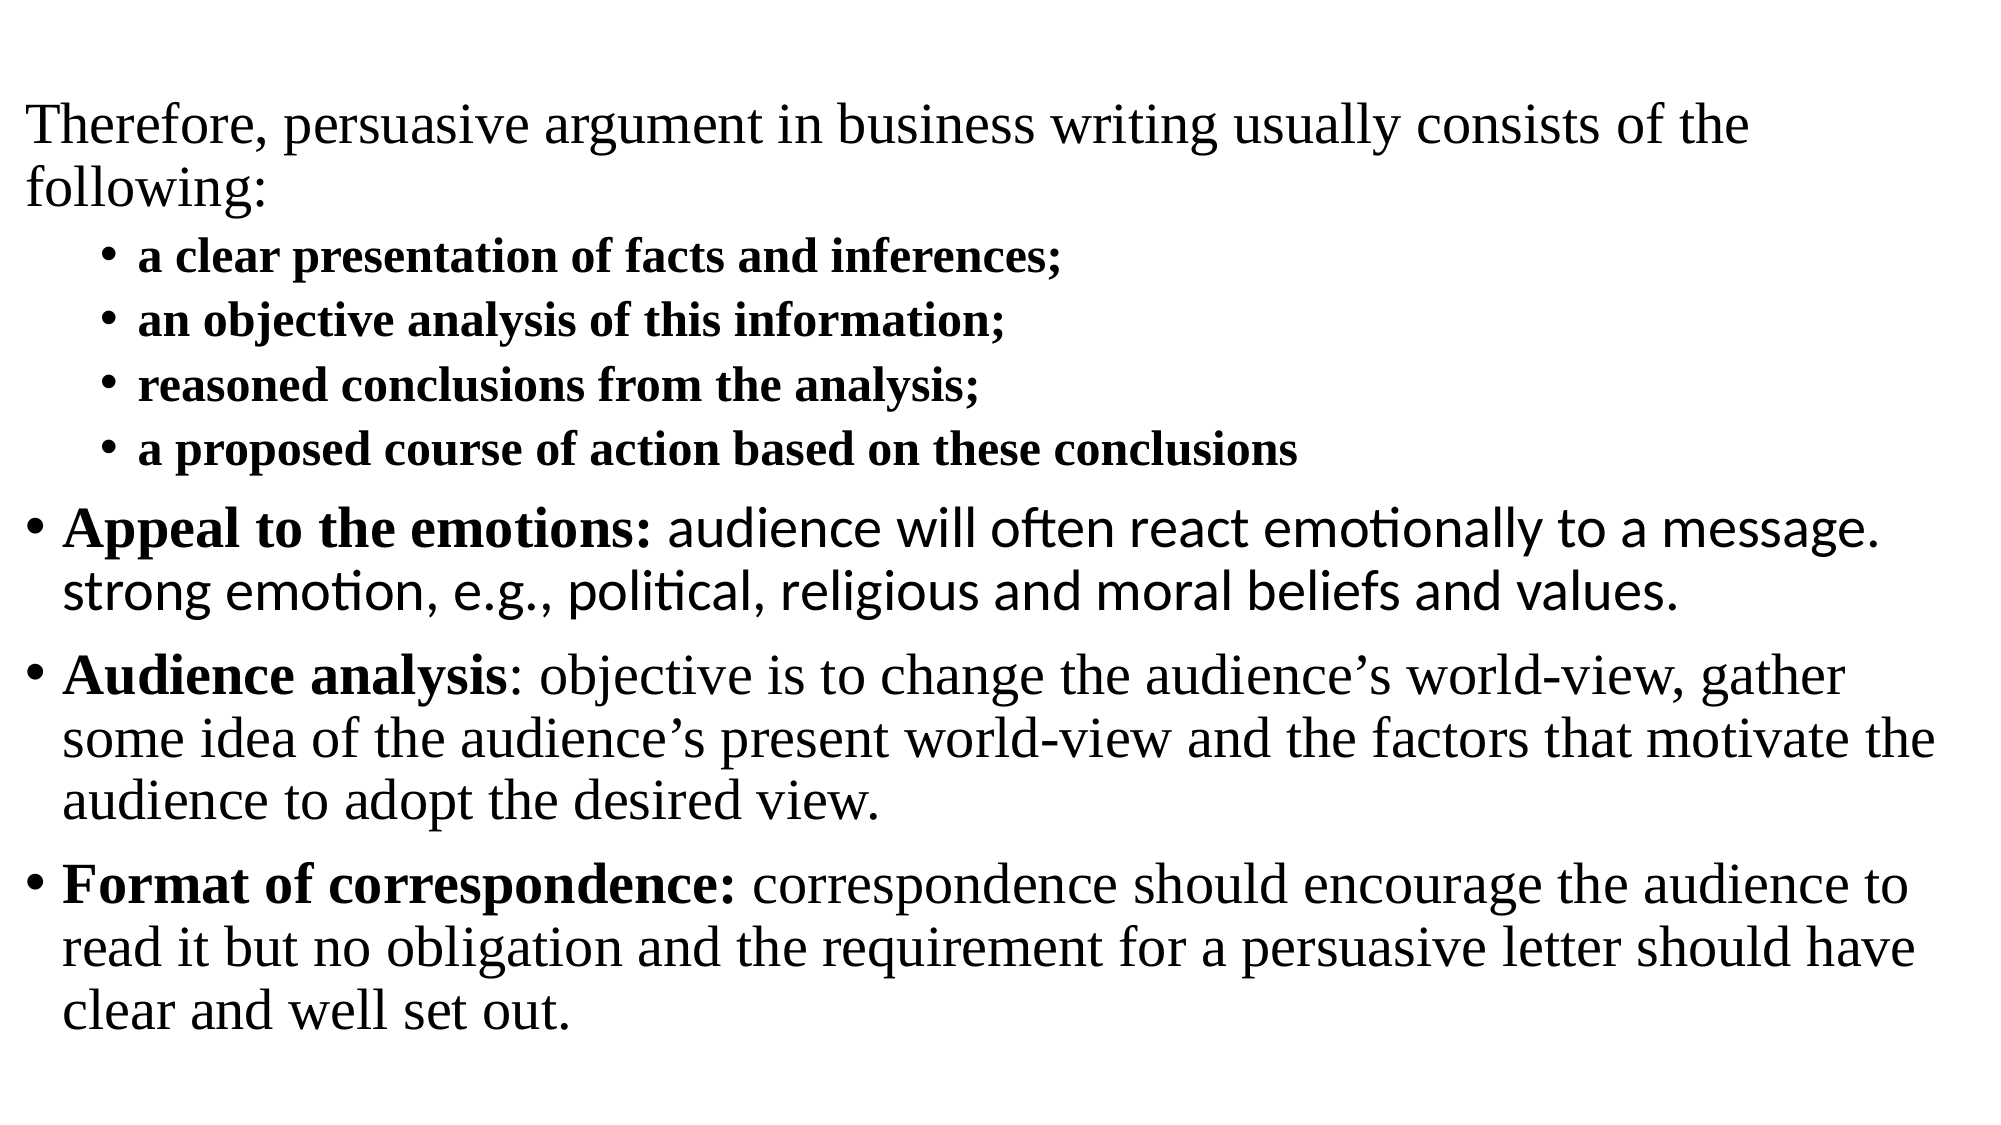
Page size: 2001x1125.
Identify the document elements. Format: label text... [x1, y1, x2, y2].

list Therefore, persuasive argument in business writing usually consists of the following: a clear presentation of facts and inferences; an objective analysis of this information; reasoned conclusions from the analysis; a proposed course of action based on these conclusions Appeal to the emotions: audience will often react emotionally to a message. strong emotion, e.g., political, religious and moral beliefs and values. Audience analysis: objective is to change the audience’s world-view, gather some idea of the audience’s present world-view and the factors that motivate the audience to adopt the desired view. Format of correspondence: correspondence should encourage the audience to read it but no obligation and the requirement for a persuasive letter should have clear and well set out. [10, 85, 1972, 1105]
